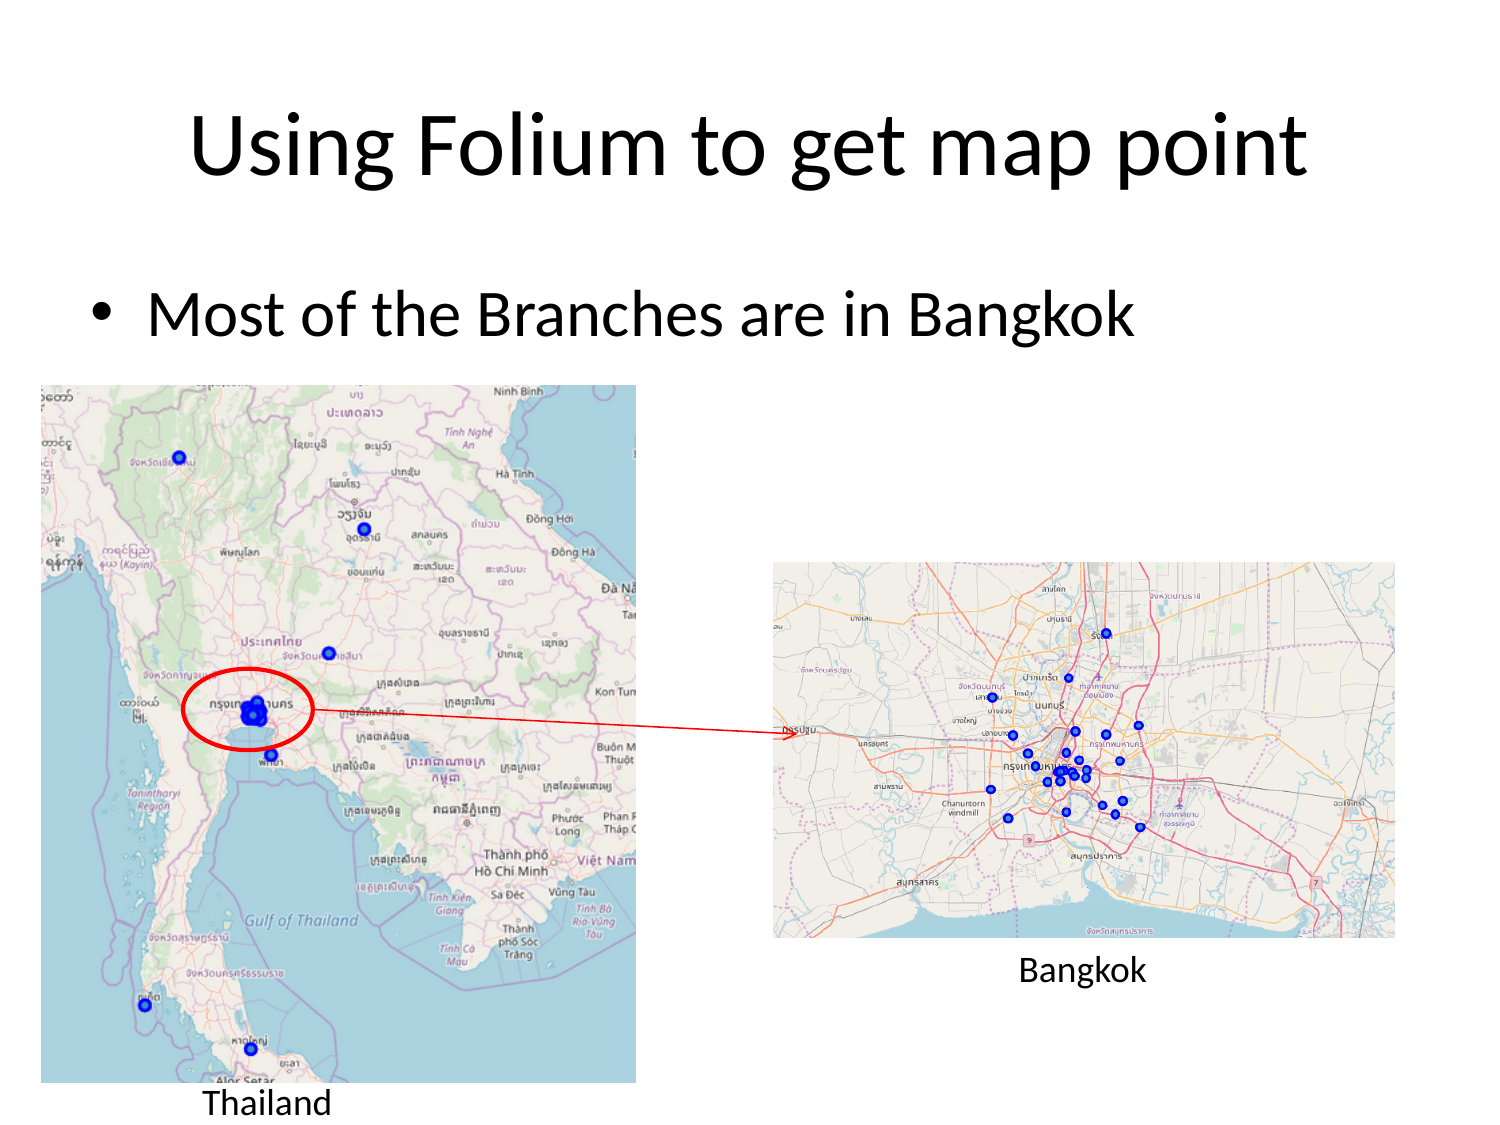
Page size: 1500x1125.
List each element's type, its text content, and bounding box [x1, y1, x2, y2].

picture [41, 385, 637, 1084]
text_box Thailand [187, 1091, 348, 1125]
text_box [312, 709, 798, 735]
list Most of the Branches are in Bangkok [75, 262, 1425, 1005]
text_box Bangkok [1003, 947, 1163, 998]
picture [773, 562, 1395, 939]
title Using Folium to get map point [75, 45, 1425, 233]
